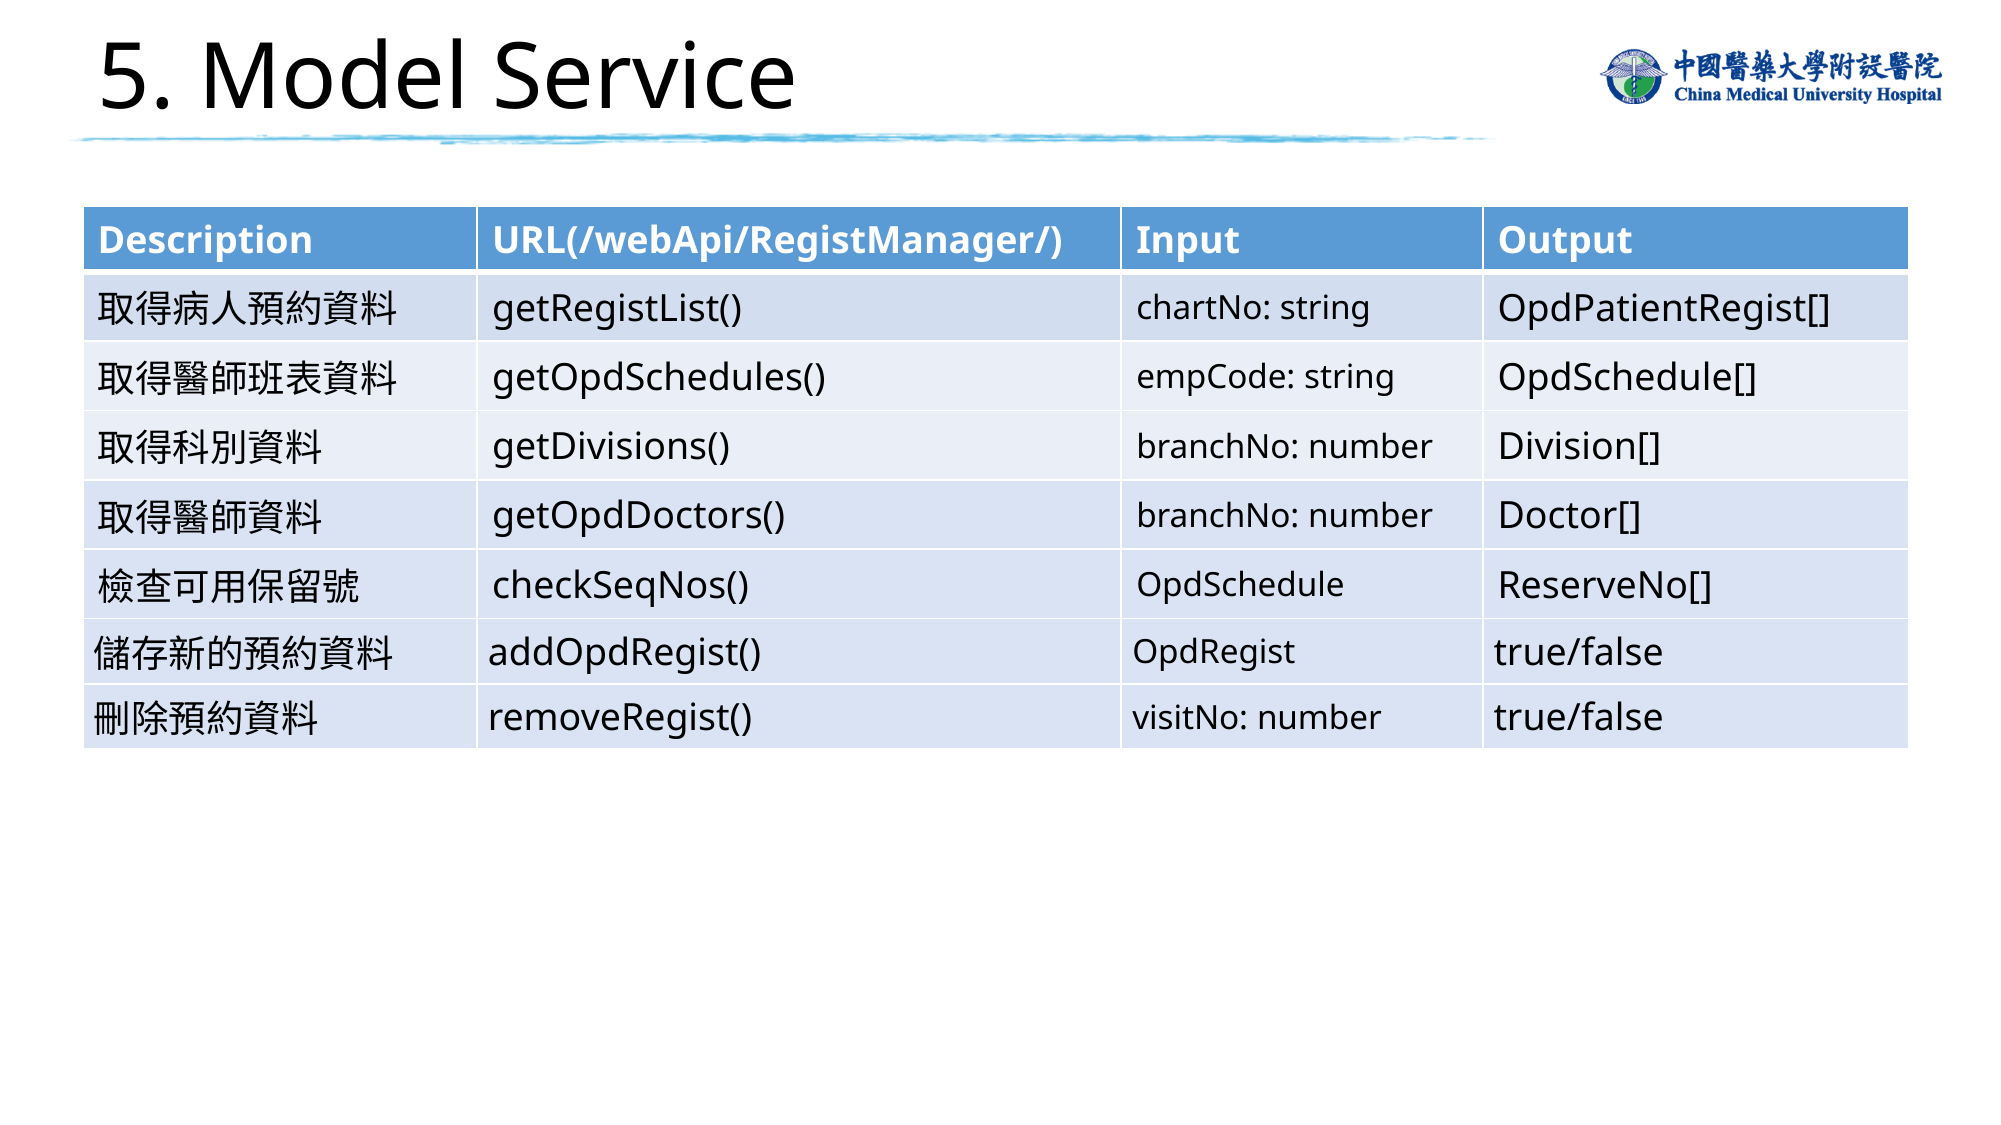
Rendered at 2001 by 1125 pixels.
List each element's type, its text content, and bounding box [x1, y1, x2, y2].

title 5. Model Service [82, 20, 1909, 138]
table_cell chartNo: string [1122, 275, 1482, 340]
table_cell true/false [1484, 685, 1908, 748]
table_cell getOpdDoctors() [478, 481, 1120, 548]
table_cell 檢查可用保留號 [84, 550, 476, 618]
table_header Input​ [1122, 207, 1482, 269]
table_header URL(/webApi/RegistManager/)​ [478, 207, 1120, 269]
table_cell ​true/false [1484, 619, 1908, 683]
table_cell getDivisions() [478, 411, 1120, 479]
table_cell 刪除預約資料 [84, 685, 476, 748]
picture [1909, 27, 1964, 130]
table_cell getRegistList() [478, 275, 1120, 340]
table_cell Division[] [1484, 411, 1908, 479]
table_cell ​visitNo: number [1122, 685, 1482, 748]
table_cell 取得醫師資料 [84, 481, 476, 548]
table_cell removeRegist()​ [478, 685, 1120, 748]
table_cell ReserveNo[] [1484, 550, 1908, 618]
table_cell 取得醫師班表資料 [84, 342, 476, 410]
table_cell ​OpdRegist [1122, 619, 1482, 683]
table_cell 取得科別資料 [84, 411, 476, 479]
table_cell addOpdRegist()​ [478, 619, 1120, 683]
table_cell OpdPatientRegist[] [1484, 275, 1908, 340]
table_cell checkSeqNos() [478, 550, 1120, 618]
table_cell OpdSchedule [1122, 550, 1482, 618]
table_header Description​ [84, 207, 476, 269]
picture [61, 130, 1511, 147]
table_cell 取得病人預約資料 [84, 275, 476, 340]
table_cell branchNo: number [1122, 481, 1482, 548]
table_cell empCode: string [1122, 342, 1482, 410]
table_cell branchNo: number [1122, 411, 1482, 479]
table_cell getOpdSchedules() [478, 342, 1120, 410]
table_cell Doctor[] [1484, 481, 1908, 548]
table_cell OpdSchedule[] [1484, 342, 1908, 410]
table_header Output​ [1484, 207, 1908, 269]
table_cell 儲存​新的預約資料 [84, 619, 476, 683]
